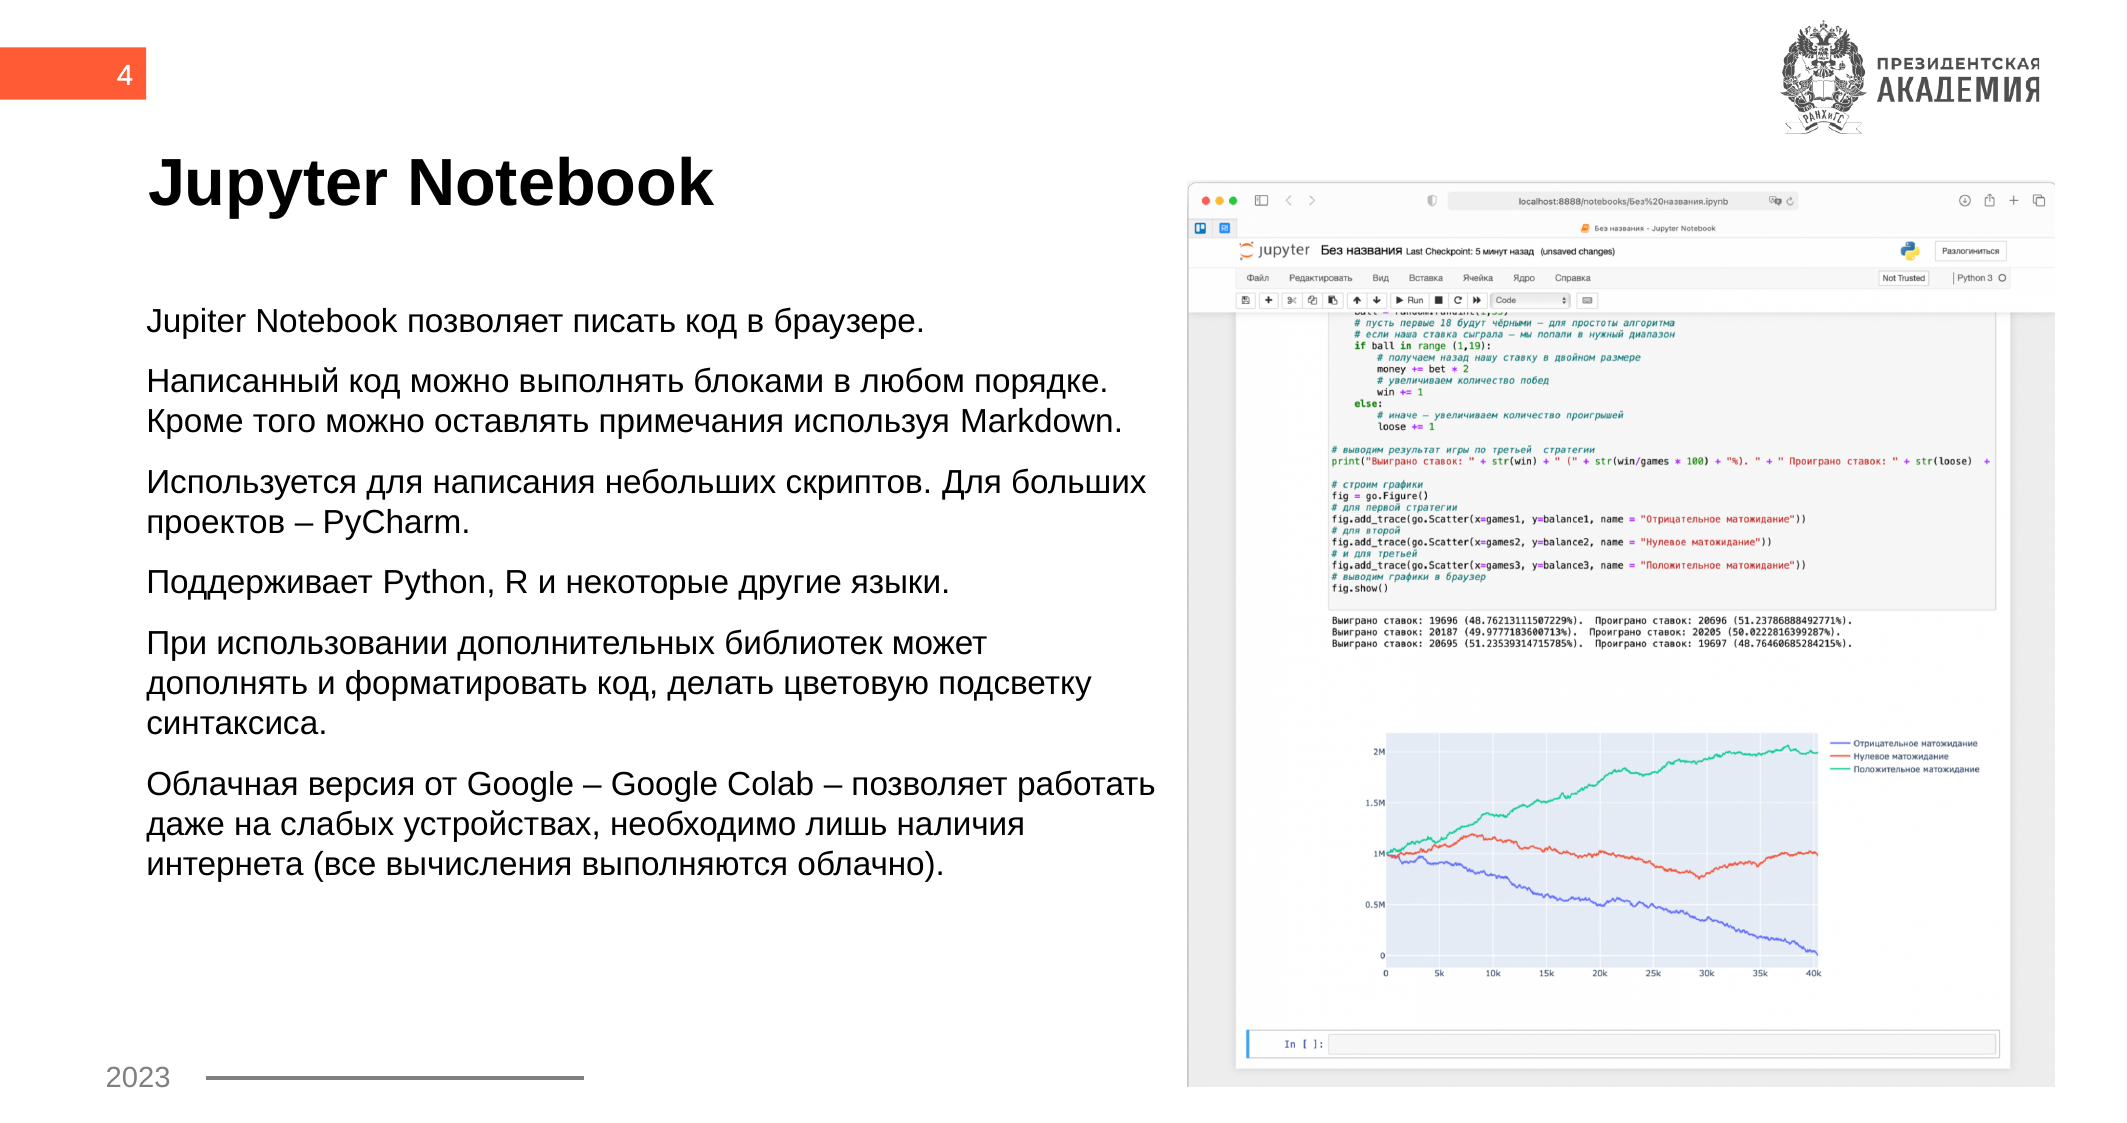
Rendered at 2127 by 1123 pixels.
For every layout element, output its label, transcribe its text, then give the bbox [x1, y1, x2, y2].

picture [1780, 20, 2040, 134]
picture [1187, 180, 2055, 1087]
title Jupyter Notebook [148, 147, 1720, 265]
list Jupiter Notebook позволяет писать код в браузере. Написанный код можно выполнять блоками в любом порядке. Кроме того можно оставлять примечания используя Markdown. Используется для написания небольших скриптов. Для больших проектов – PyCharm. Поддерживает Python, R и некоторые другие языки. При использовании дополнительных библиотек может дополнять и форматировать код, делать цветовую подсветку синтаксиса. Облачная версия от Google – Google Colab – позволяет работать даже на слабых устройствах, необходимо лишь наличия интернета (все вычисления выполняются облачно). [146, 298, 1157, 1011]
slide_number 4 [27, 43, 149, 104]
